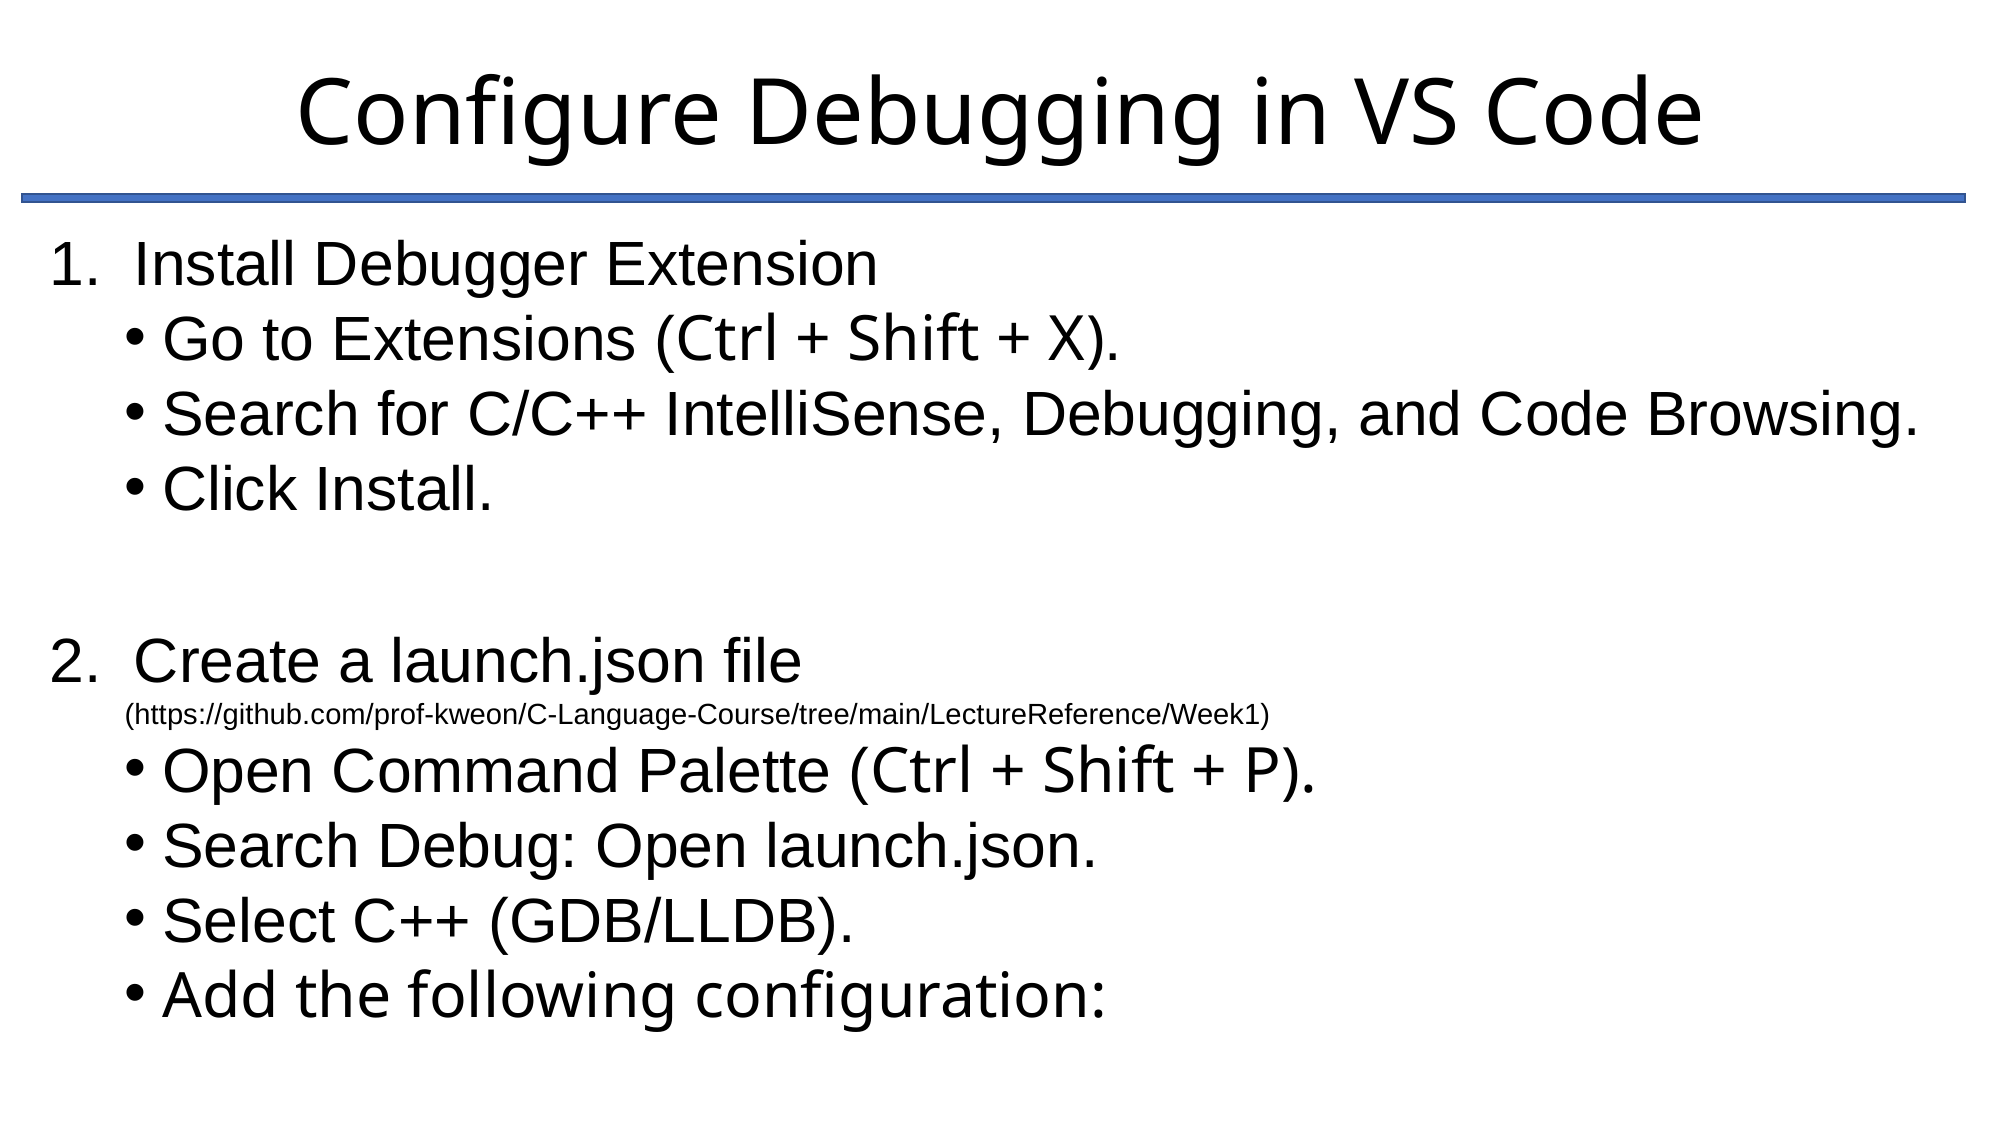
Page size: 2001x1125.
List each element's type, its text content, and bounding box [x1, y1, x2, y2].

text_box Configure Debugging in VS Code [2, 5, 2000, 224]
list Install Debugger Extension Go to Extensions (Ctrl + Shift + X). Search for C/C++ IntelliSense, Debugging, and Code Browsing. Click Install. Create a launch.json file (https://github.com/prof-kweon/C-Language-Course/tree/main/LectureReference/Week1) Open Command Palette (Ctrl + Shift + P). Search Debug: Open launch.json. Select C++ (GDB/LLDB). Add the following configuration: [34, 224, 1965, 1113]
text_box [21, 193, 1966, 203]
